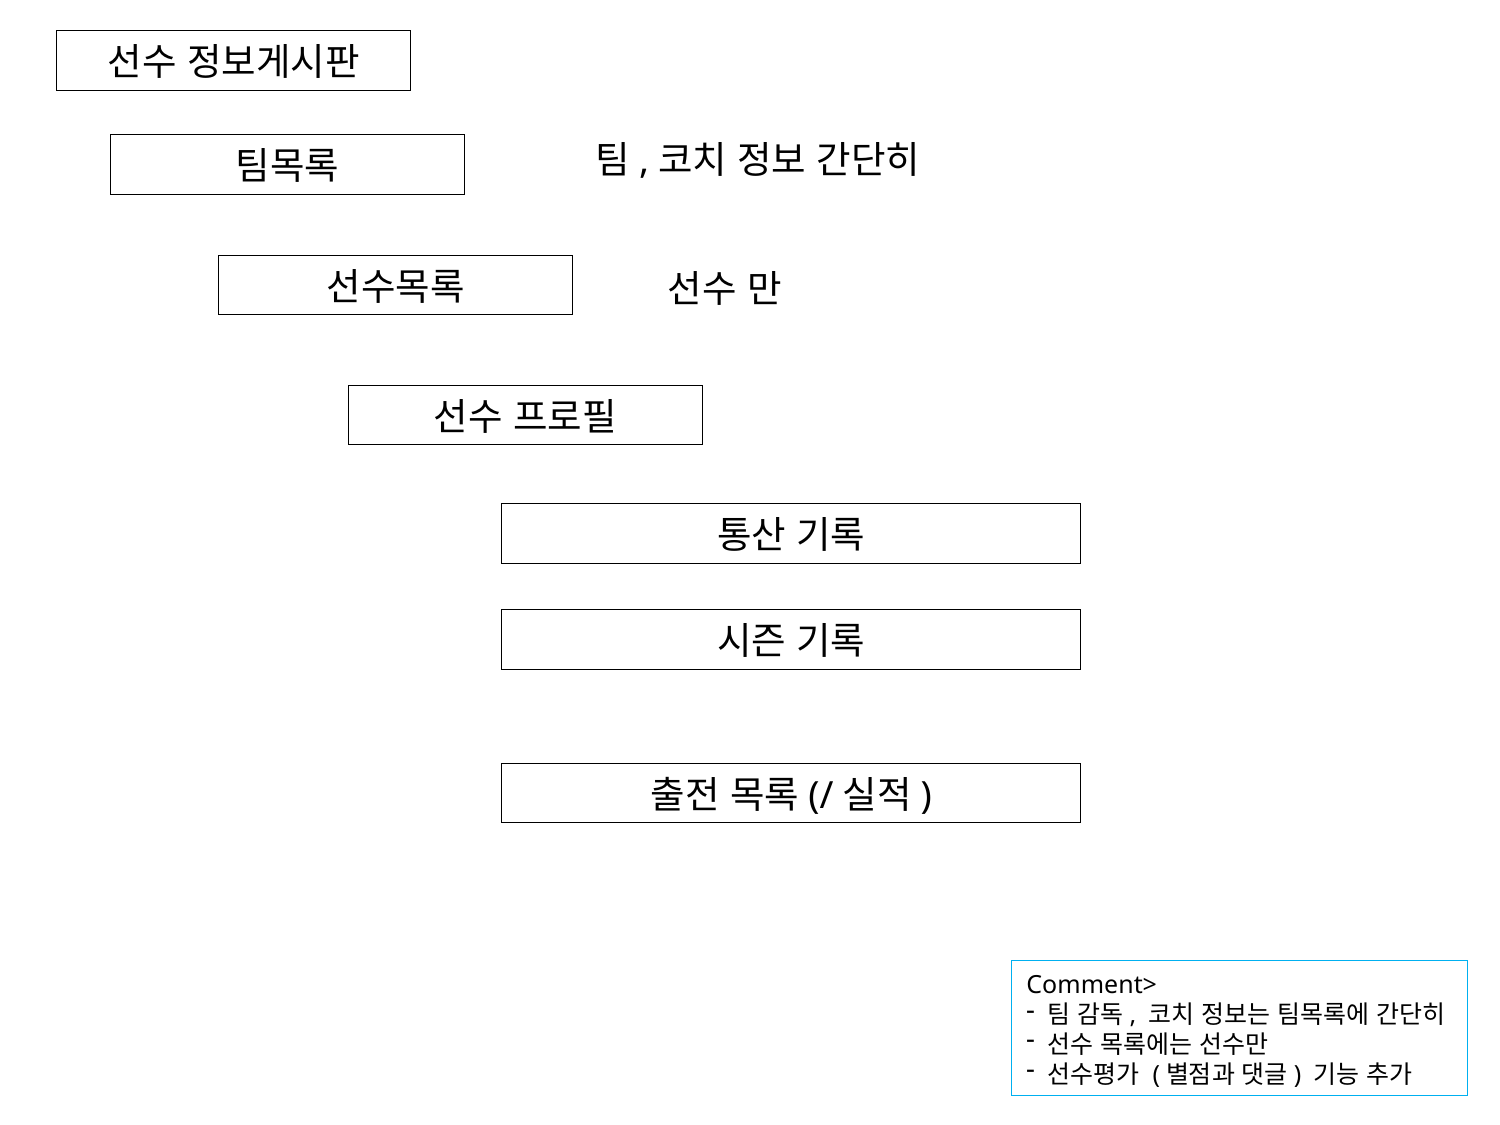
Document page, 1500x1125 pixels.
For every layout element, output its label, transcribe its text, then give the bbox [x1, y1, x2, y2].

text_box 선수목록 [218, 255, 573, 315]
text_box 팀목록 [110, 134, 465, 195]
text_box 선수 만 [652, 257, 807, 318]
text_box 선수 정보게시판 [56, 30, 411, 91]
text_box 시즌 기록 [501, 609, 1081, 670]
text_box Comment> 팀 감독, 코치 정보는 팀목록에 간단히 선수 목록에는 선수만 선수평가 (별점과 댓글) 기능 추가 [1011, 960, 1468, 1096]
text_box 팀,코치 정보 간단히 [580, 128, 936, 189]
text_box 통산 기록 [501, 503, 1081, 564]
text_box 출전 목록(/실적) [501, 763, 1081, 823]
text_box 선수 프로필 [348, 385, 703, 445]
